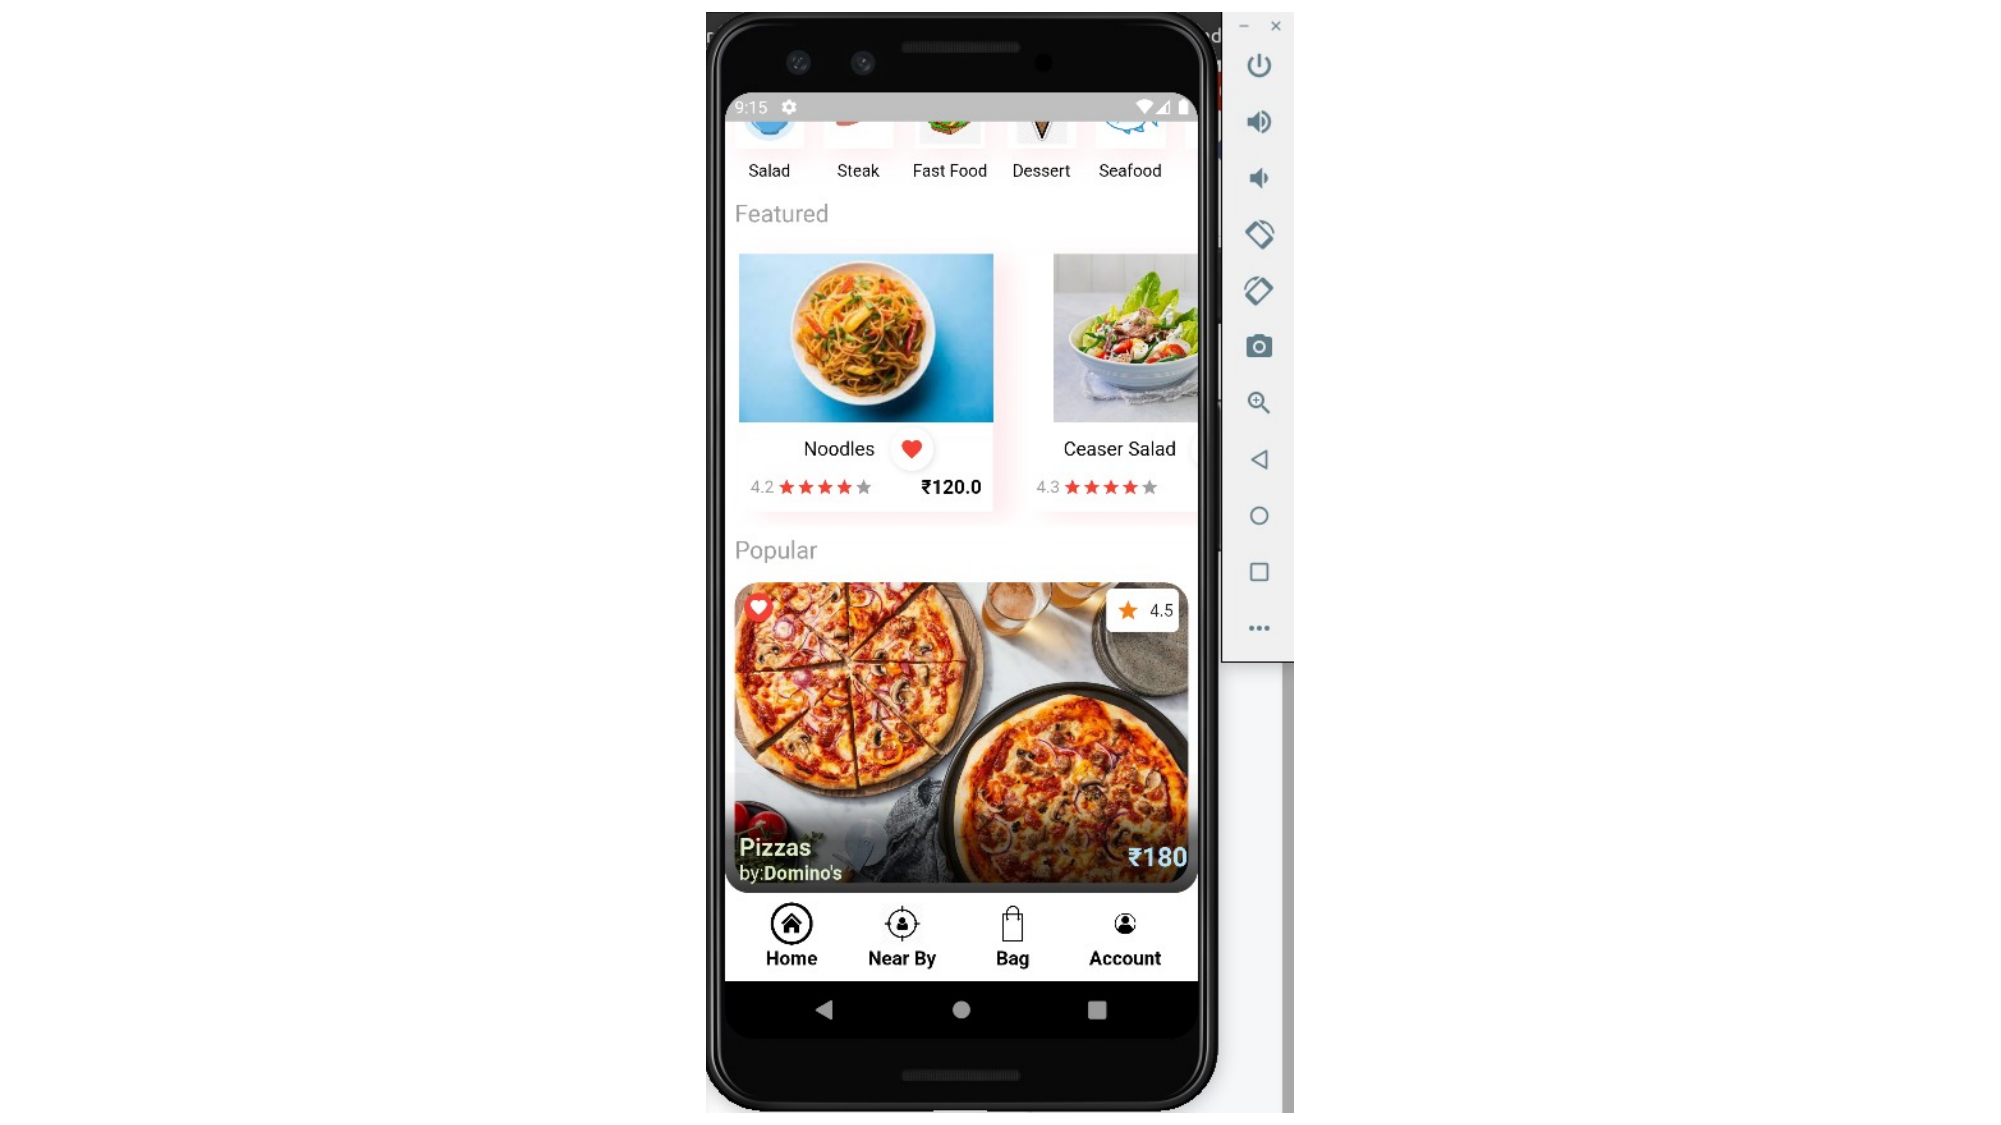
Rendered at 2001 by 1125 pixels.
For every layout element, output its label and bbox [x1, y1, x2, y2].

picture [705, 12, 1295, 1113]
